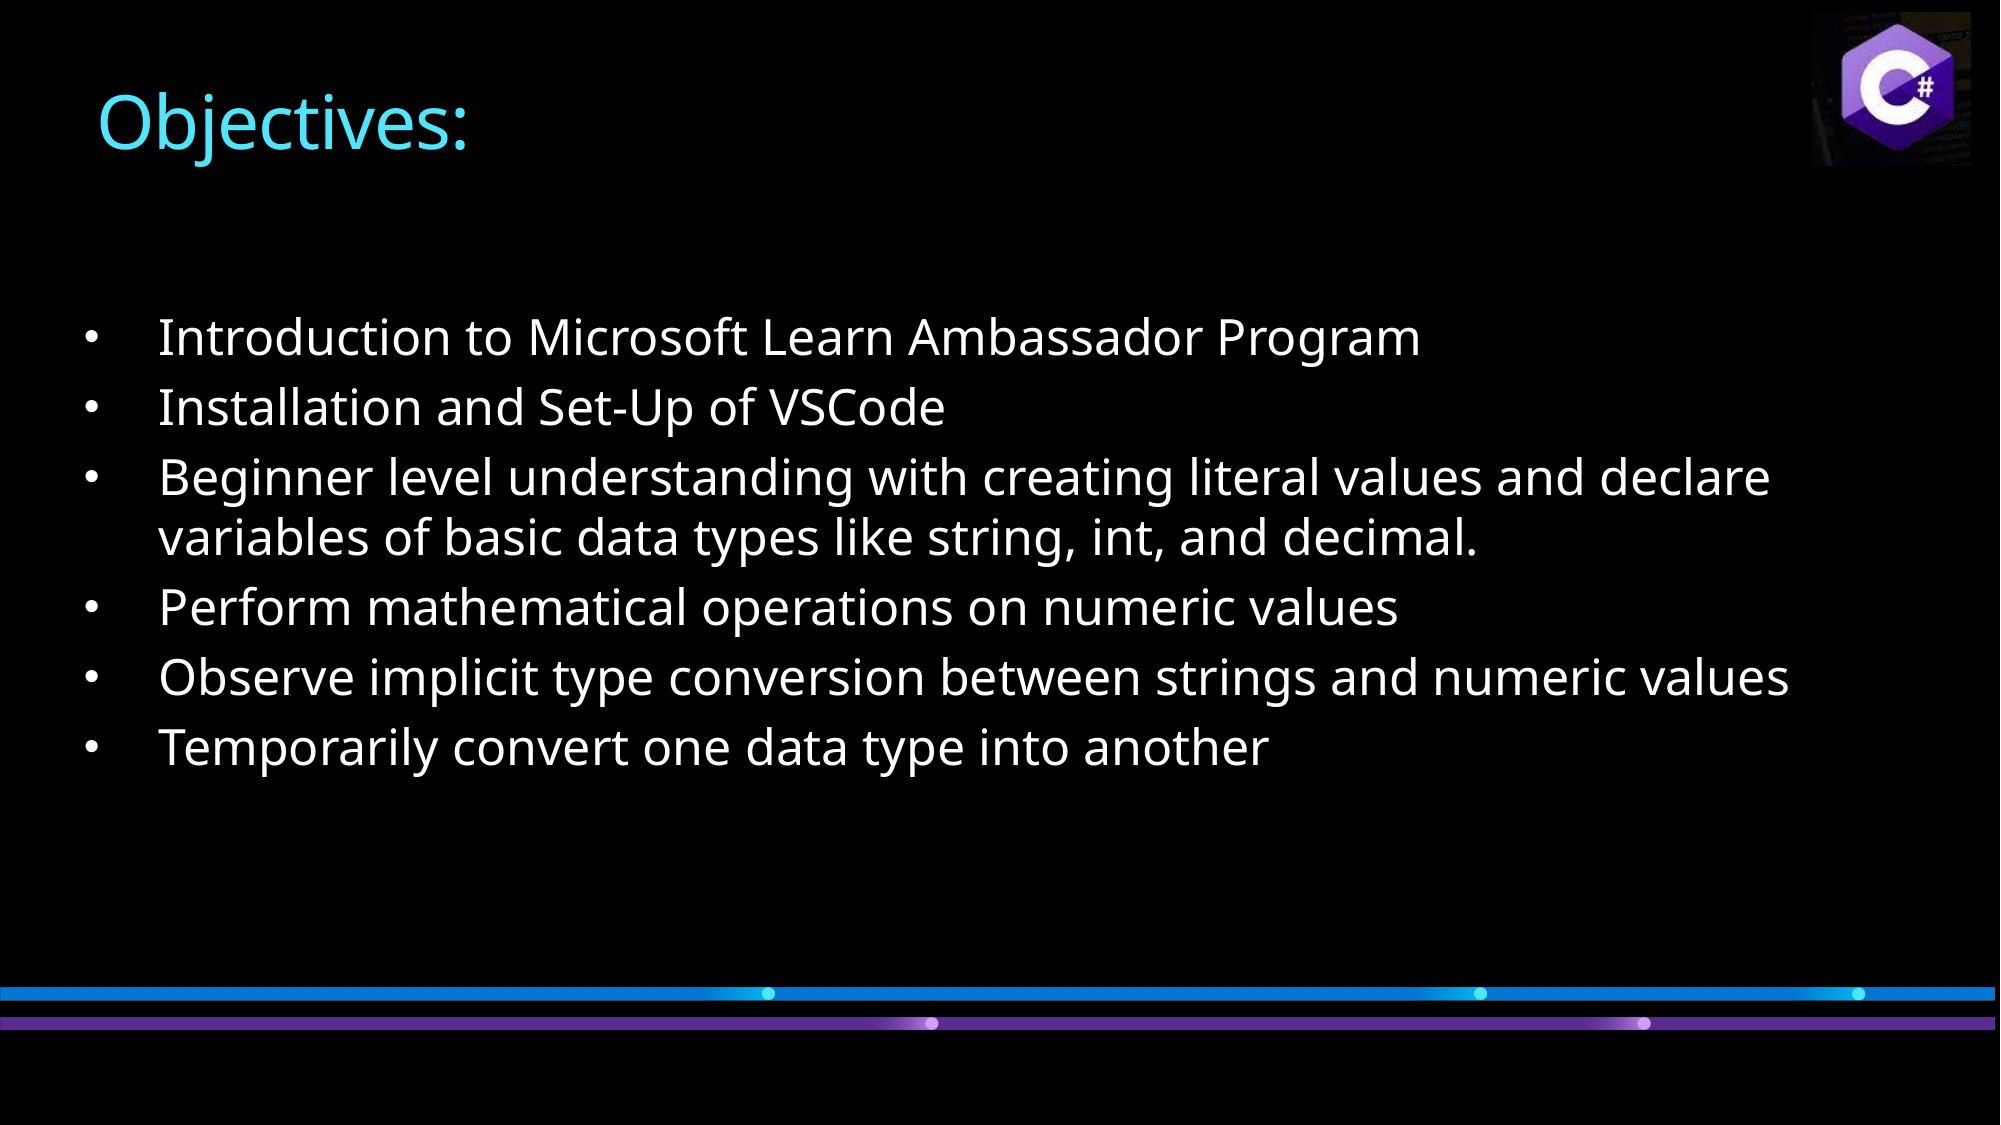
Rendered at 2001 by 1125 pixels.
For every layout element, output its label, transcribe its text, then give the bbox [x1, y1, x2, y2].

picture [1811, 12, 1972, 167]
title Objectives: [96, 75, 1811, 165]
list Introduction to Microsoft Learn Ambassador Program Installation and Set-Up of VSCode Beginner level understanding with creating literal values and declare variables of basic data types like string, int, and decimal. Perform mathematical operations on numeric values Observe implicit type conversion between strings and numeric values Temporarily convert one data type into another [83, 165, 1954, 977]
picture [0, 987, 2000, 1030]
